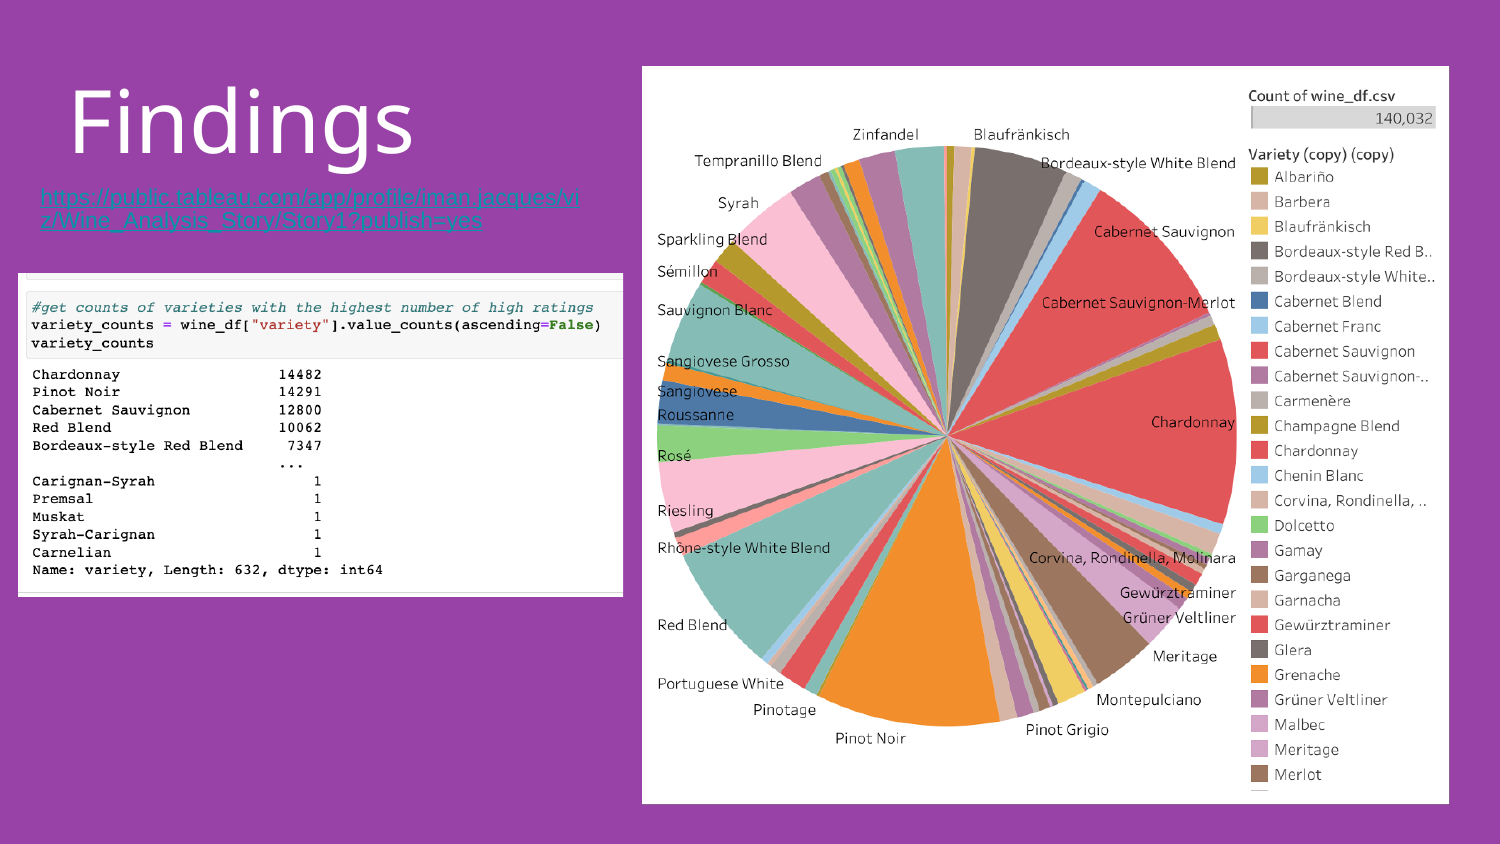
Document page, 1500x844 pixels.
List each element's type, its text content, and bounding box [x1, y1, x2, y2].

text_box https://public.tableau.com/app/profile/iman.jacques/viz/Wine_Analysis_Story/Story1?publish=yes [25, 169, 597, 225]
picture [17, 273, 624, 597]
picture [640, 65, 1451, 805]
title Findings [52, 50, 686, 170]
